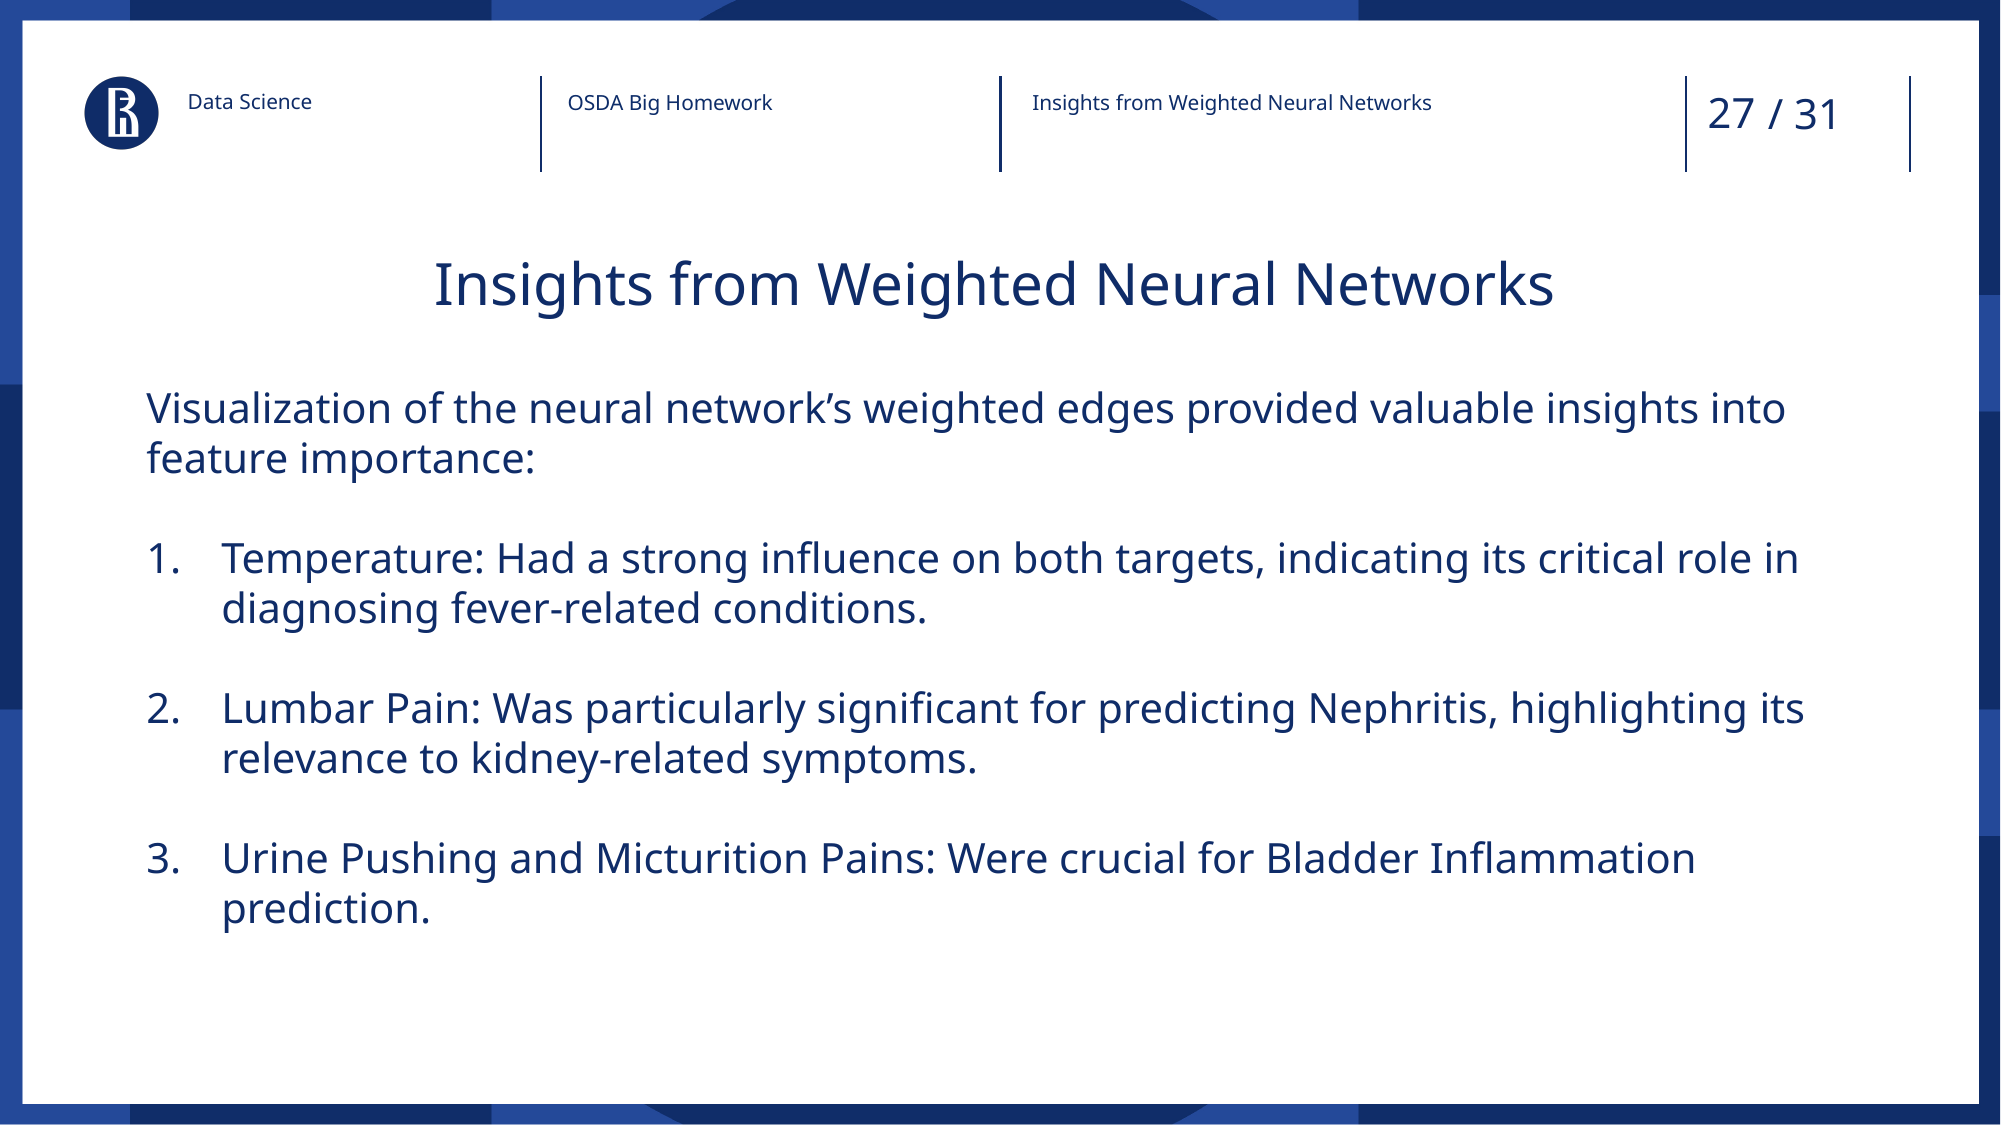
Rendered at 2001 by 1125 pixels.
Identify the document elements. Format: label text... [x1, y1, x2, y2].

text_box Visualization of the neural network’s weighted edges provided valuable insights into feature importance: Temperature: Had a strong influence on both targets, indicating its critical role in diagnosing fever-related conditions. Lumbar Pain: Was particularly significant for predicting Nephritis, highlighting its relevance to kidney-related symptoms. Urine Pushing and Micturition Pains: Were crucial for Bladder Inflammation prediction. [131, 374, 1869, 940]
title Insights from Weighted Neural Networks [71, 246, 1904, 375]
list Insights from Weighted Neural Networks [1026, 90, 1659, 157]
picture [0, 0, 2001, 1125]
list OSDA Big Homework [567, 90, 907, 157]
text_box / 31 [1753, 80, 2000, 146]
list Data Science [187, 88, 500, 157]
